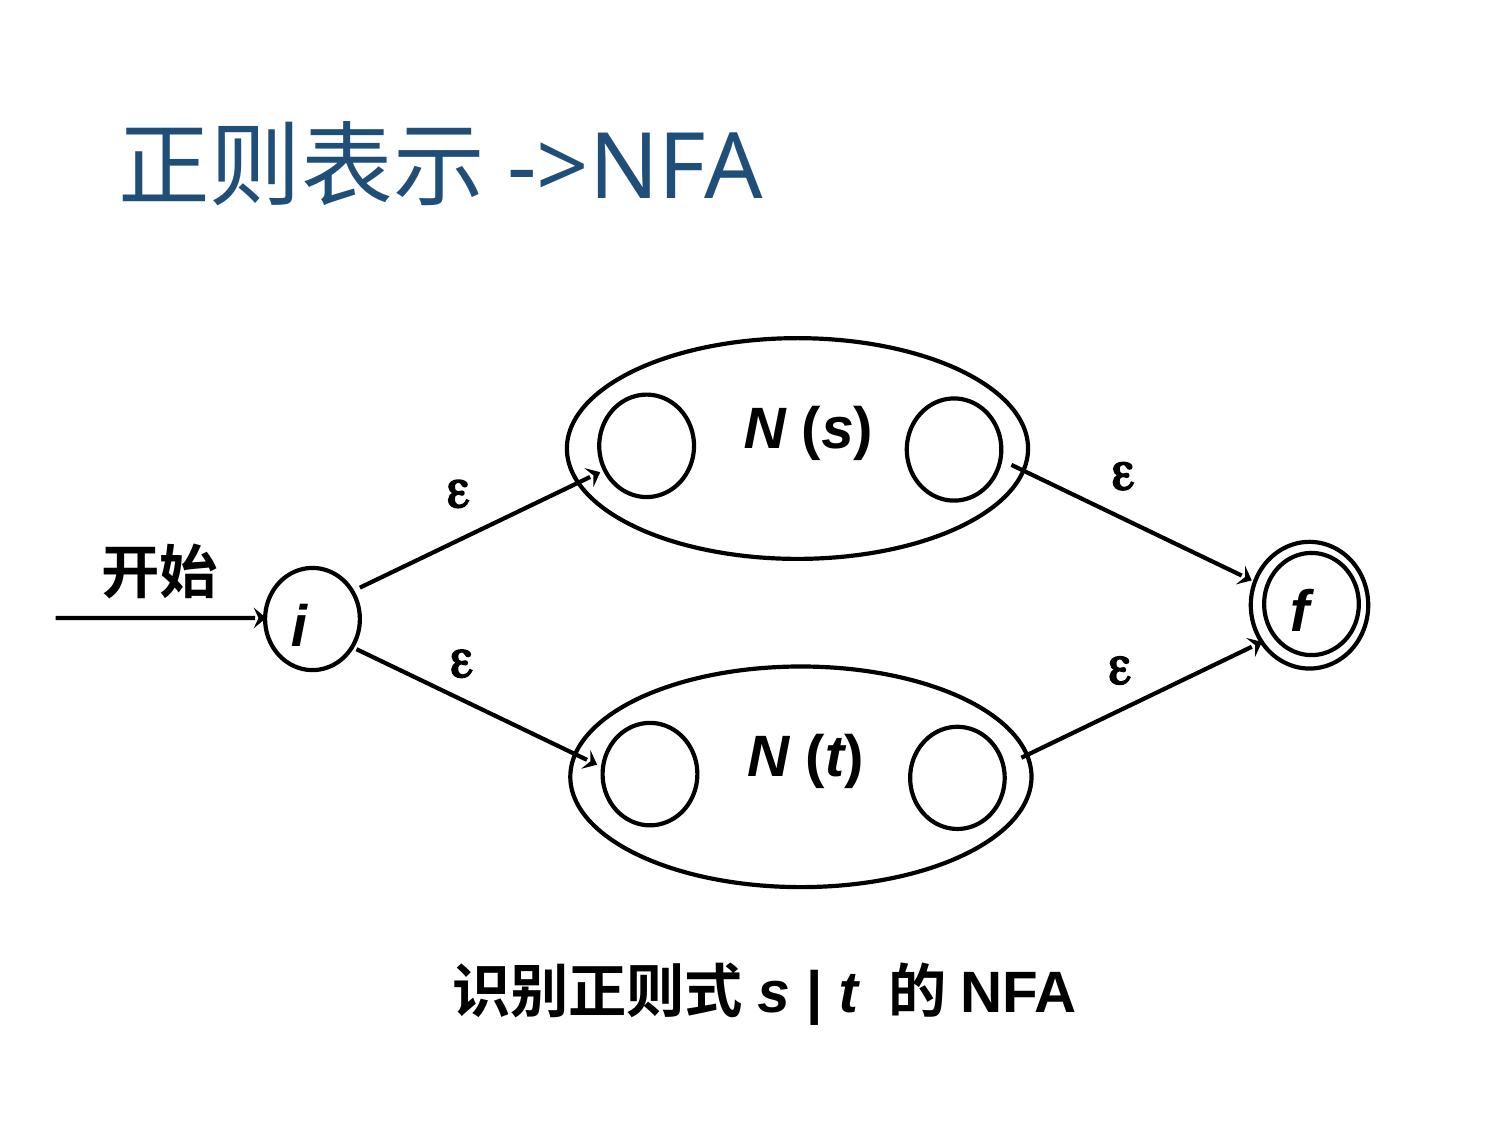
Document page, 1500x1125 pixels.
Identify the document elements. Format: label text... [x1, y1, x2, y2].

title 正则表示->NFA [103, 59, 1397, 278]
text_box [55, 338, 1369, 1036]
